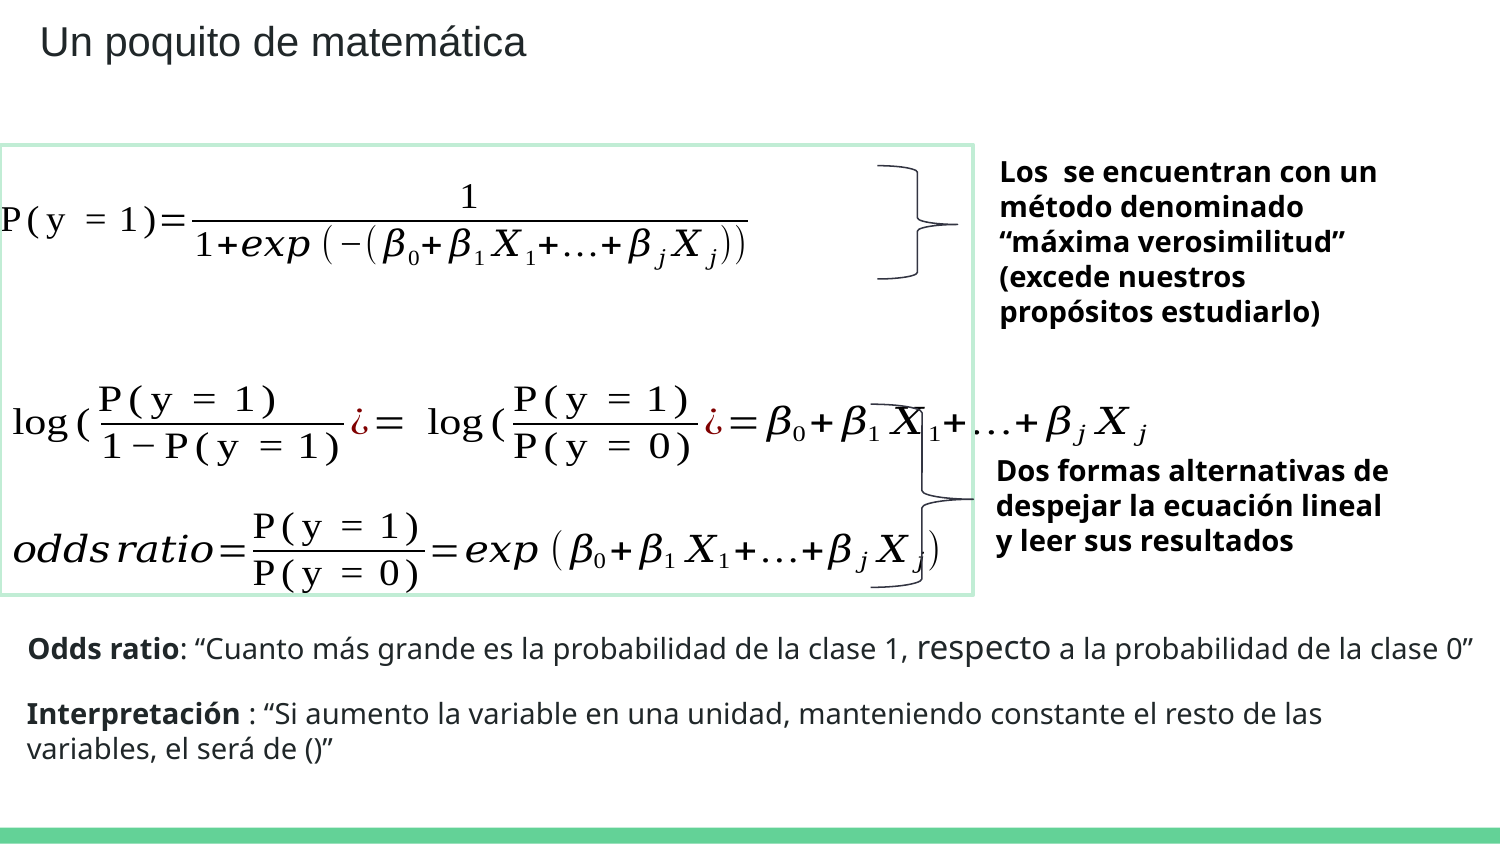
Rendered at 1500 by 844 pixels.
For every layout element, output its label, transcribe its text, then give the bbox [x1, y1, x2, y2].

text_box [870, 403, 975, 589]
text_box [0, 143, 975, 597]
text_box Dos formas alternativas de despejar la ecuación lineal y leer sus resultados [981, 445, 1416, 565]
text_box [877, 164, 959, 280]
text_box Un poquito de matemática [24, 0, 1423, 94]
text_box Odds ratio: “Cuanto más grande es la probabilidad de la clase 1, respecto a la probabilidad de la clase 0” [12, 618, 1500, 674]
